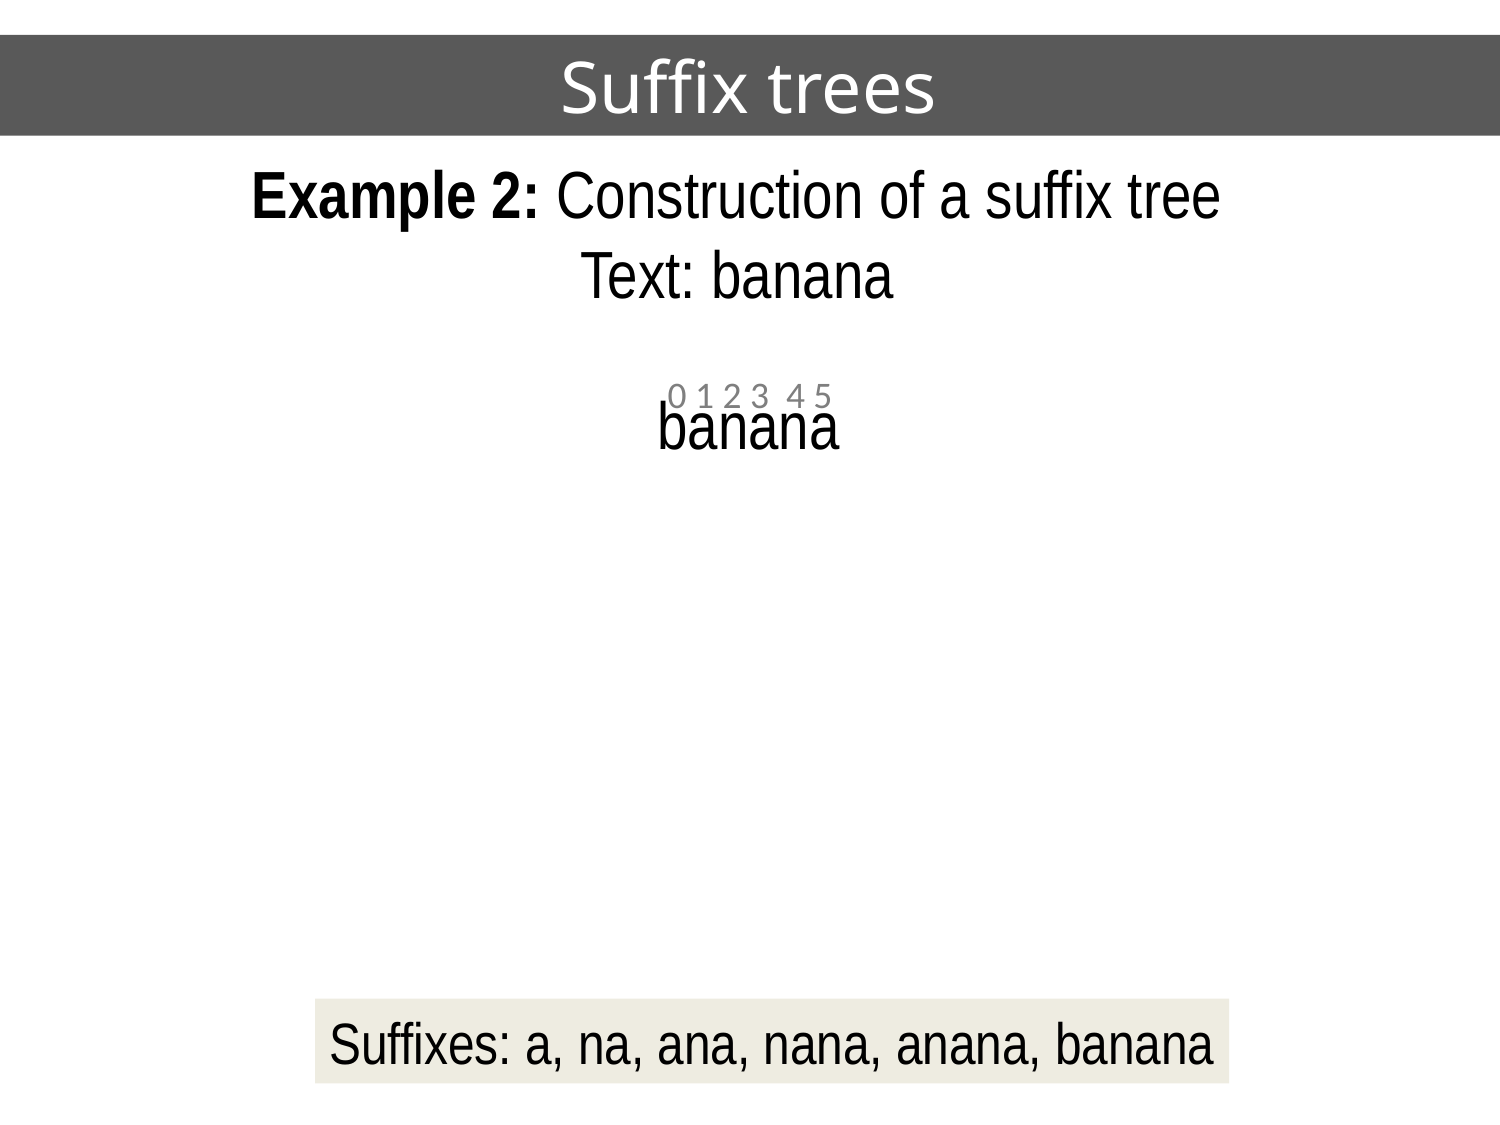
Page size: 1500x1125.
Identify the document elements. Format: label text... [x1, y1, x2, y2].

text_box 0 1 2 3 4 5 [652, 363, 848, 423]
text_box Suffix trees [0, 34, 1500, 136]
text_box Example 2: Construction of a suffix tree Text: banana [0, 144, 1478, 320]
text_box Suffixes: a, na, ana, nana, anana, banana [315, 998, 1230, 1084]
text_box banana [0, 375, 1500, 471]
